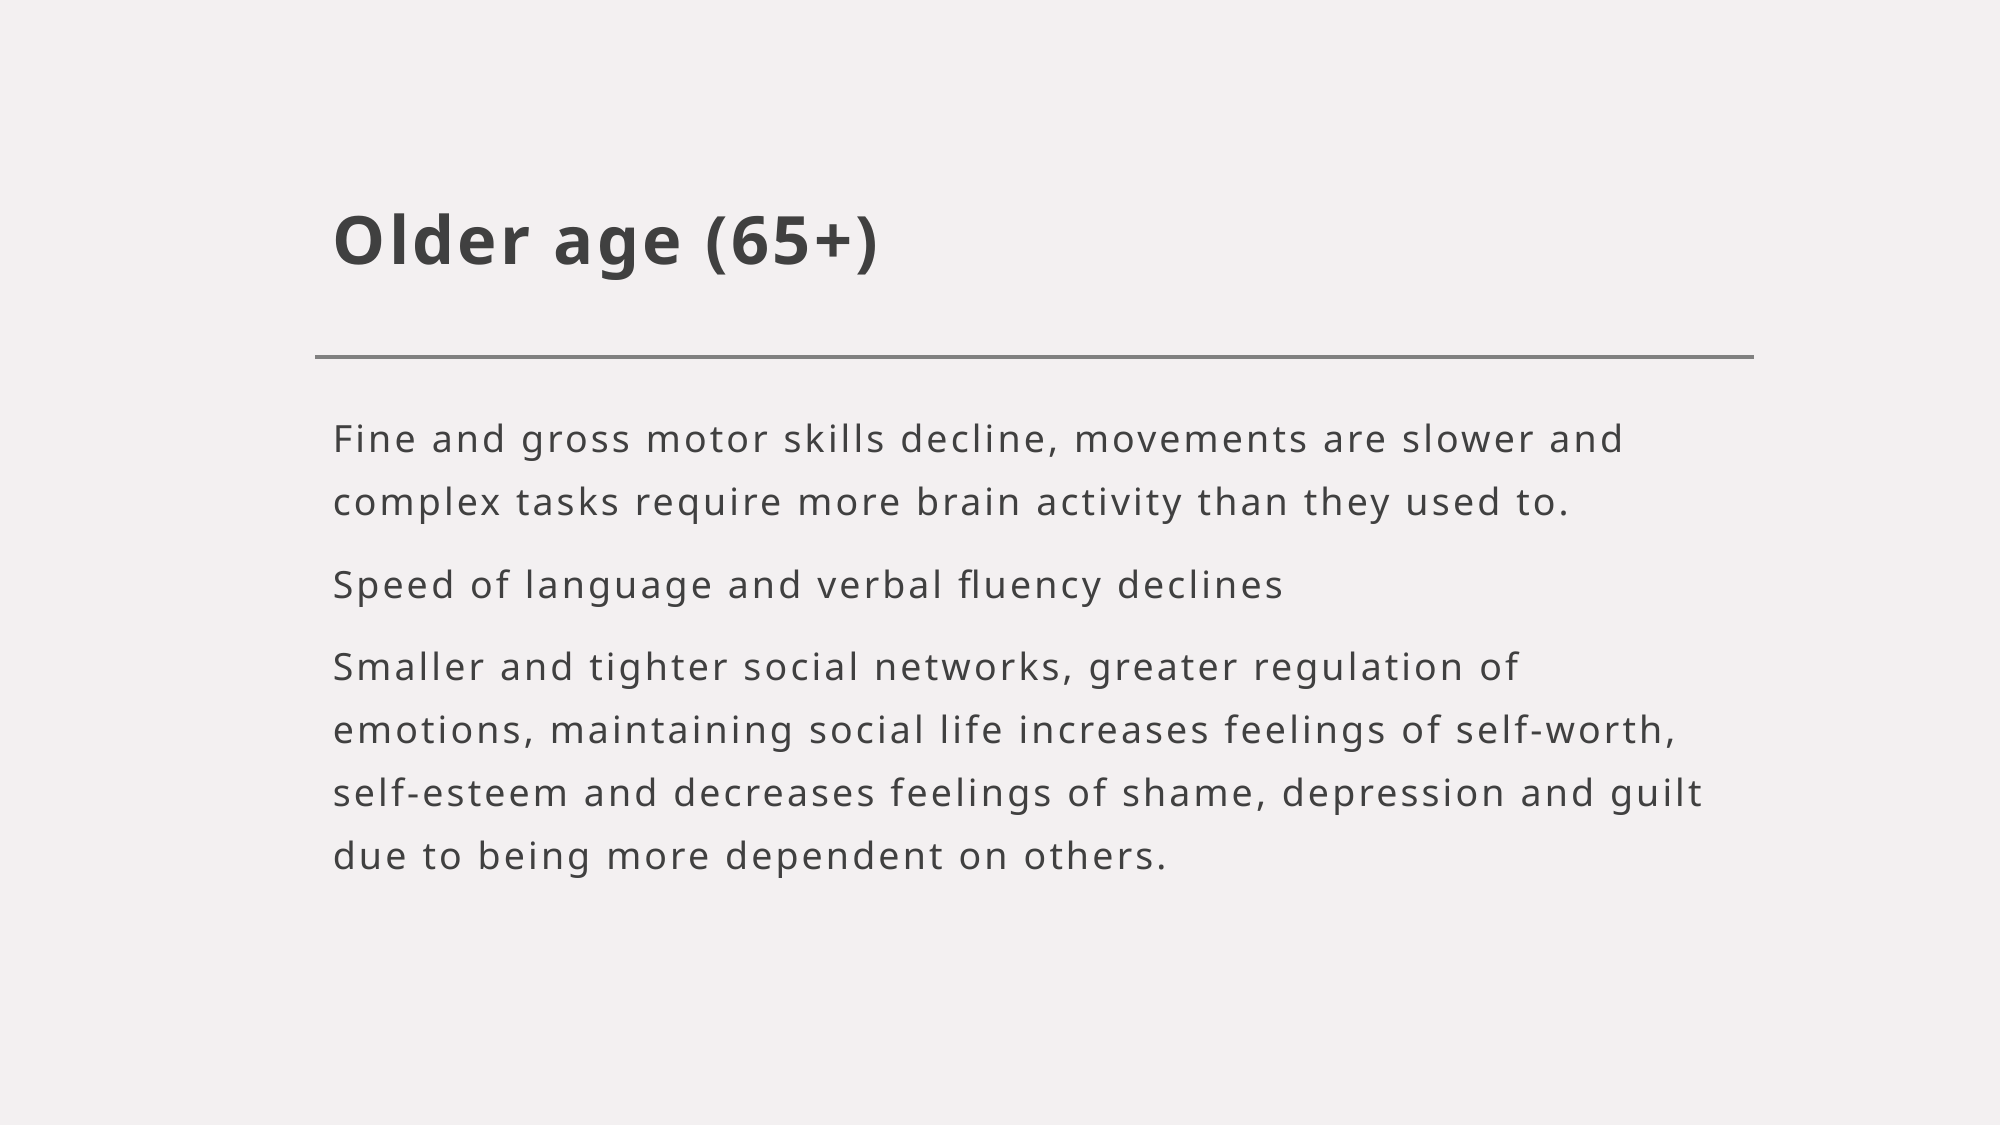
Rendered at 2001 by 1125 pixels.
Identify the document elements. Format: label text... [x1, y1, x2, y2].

list Fine and gross motor skills decline, movements are slower and complex tasks require more brain activity than they used to. Speed of language and verbal fluency declines Smaller and tighter social networks, greater regulation of emotions, maintaining social life increases feelings of self-worth, self-esteem and decreases feelings of shame, depression and guilt due to being more dependent on others. [315, 379, 1754, 979]
title Older age (65+) [315, 72, 1754, 294]
